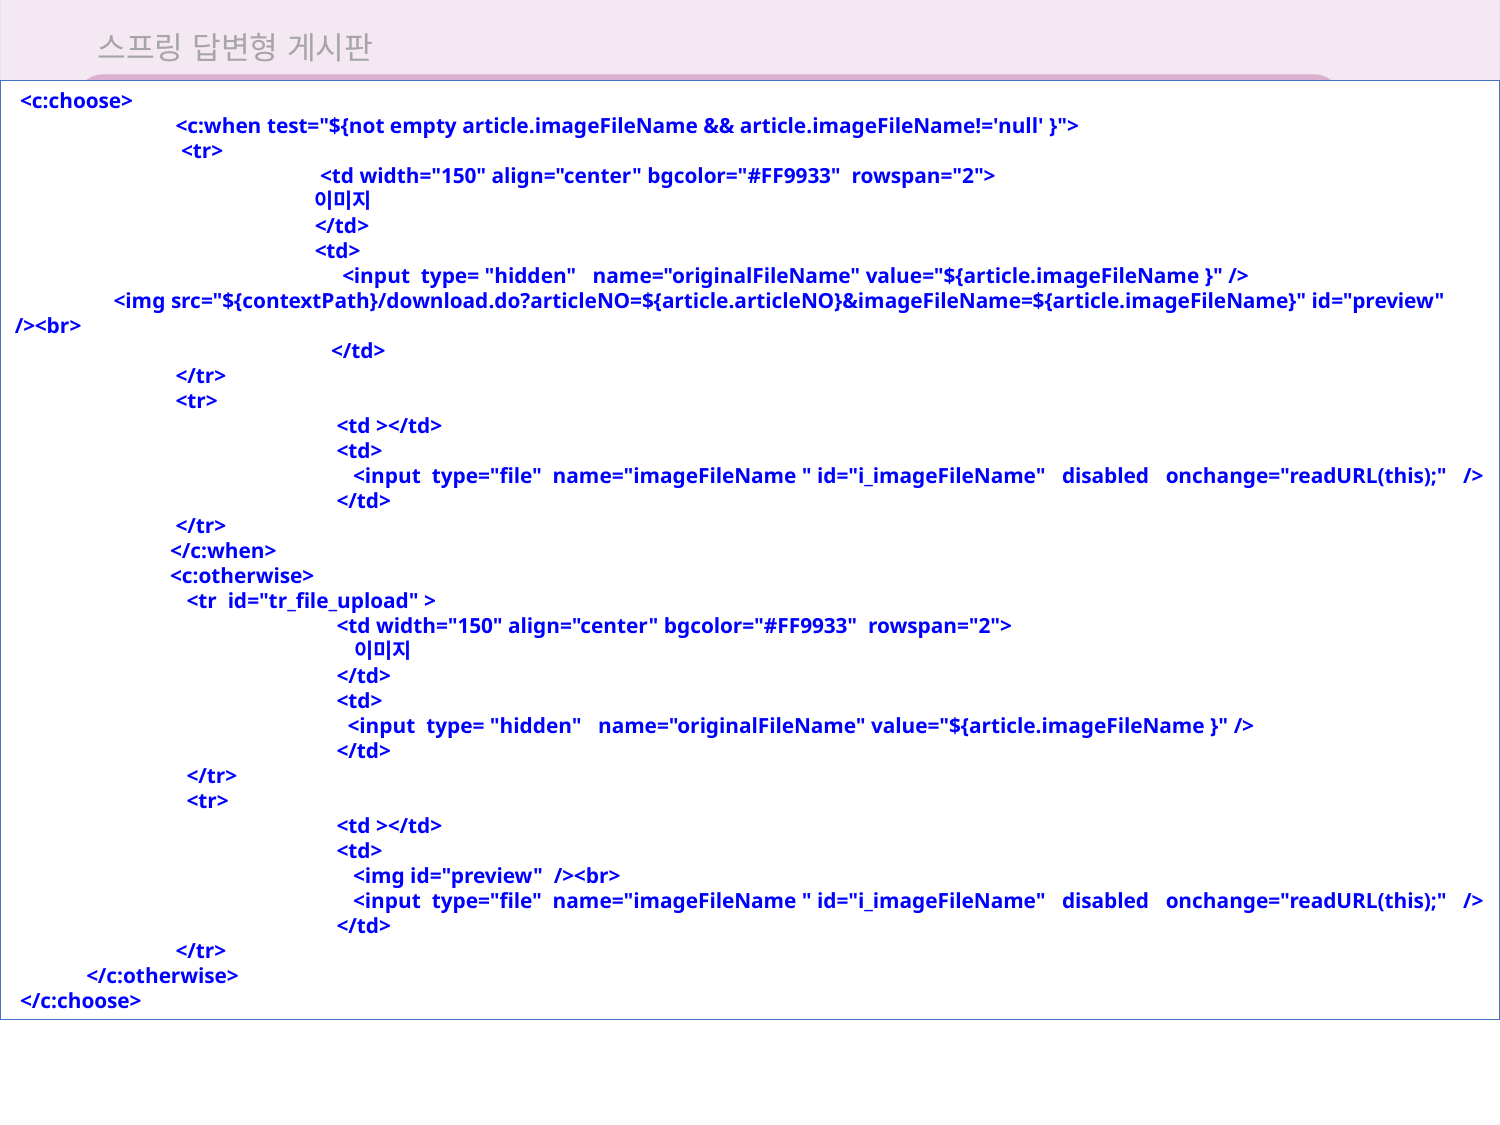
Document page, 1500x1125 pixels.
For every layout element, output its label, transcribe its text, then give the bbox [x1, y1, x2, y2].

text_box 스프링 답변형 게시판 [82, 0, 1133, 74]
picture [0, 1020, 1500, 1125]
picture [0, 0, 1500, 80]
text_box <c:choose> <c:when test="${not empty article.imageFileName && article.imageFileName!='null' }"> <tr> <td width="150" align="center" bgcolor="#FF9933" rowspan="2"> 이미지 </td> <td> <input type= "hidden" name="originalFileName" value="${article.imageFileName }" /> <img src="${contextPath}/download.do?articleNO=${article.articleNO}&imageFileName=${article.imageFileName}" id="preview" /><br> </td> </tr> <tr> <td ></td> <td> <input type="file" name="imageFileName " id="i_imageFileName" disabled onchange="readURL(this);" /> </td> </tr> </c:when> <c:otherwise> <tr id="tr_file_upload" > <td width="150" align="center" bgcolor="#FF9933" rowspan="2"> 이미지 </td> <td> <input type= "hidden" name="originalFileName" value="${article.imageFileName }" /> </td> </tr> <tr> <td ></td> <td> <img id="preview" /><br> <input type="file" name="imageFileName " id="i_imageFileName" disabled onchange="readURL(this);" /> </td> </tr> </c:otherwise> </c:choose> [0, 80, 1500, 1020]
